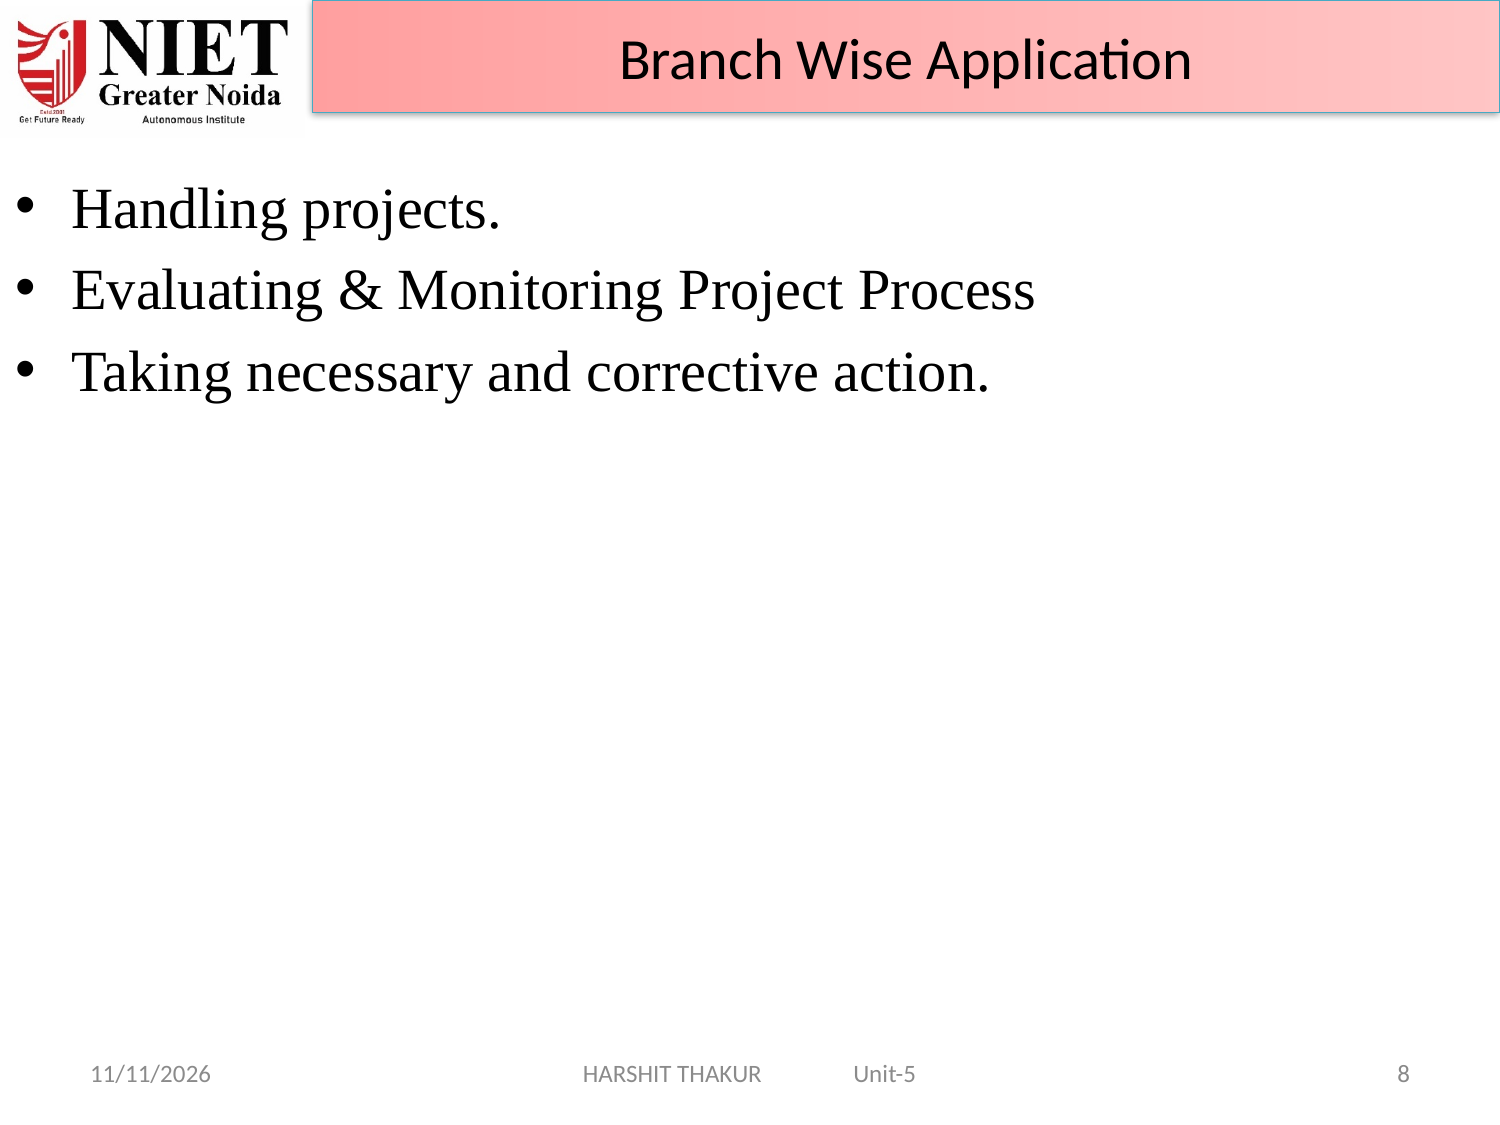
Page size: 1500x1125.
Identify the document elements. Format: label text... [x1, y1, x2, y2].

list Handling projects. Evaluating & Monitoring Project Process Taking necessary and corrective action. [0, 162, 1363, 1025]
text_box Branch Wise Application [312, 0, 1500, 113]
footer HARSHIT THAKUR Unit-5 [512, 1042, 988, 1103]
slide_number 14-Jun-24 [75, 1042, 425, 1103]
picture [0, 6, 305, 138]
slide_number 8 [1074, 1042, 1425, 1103]
